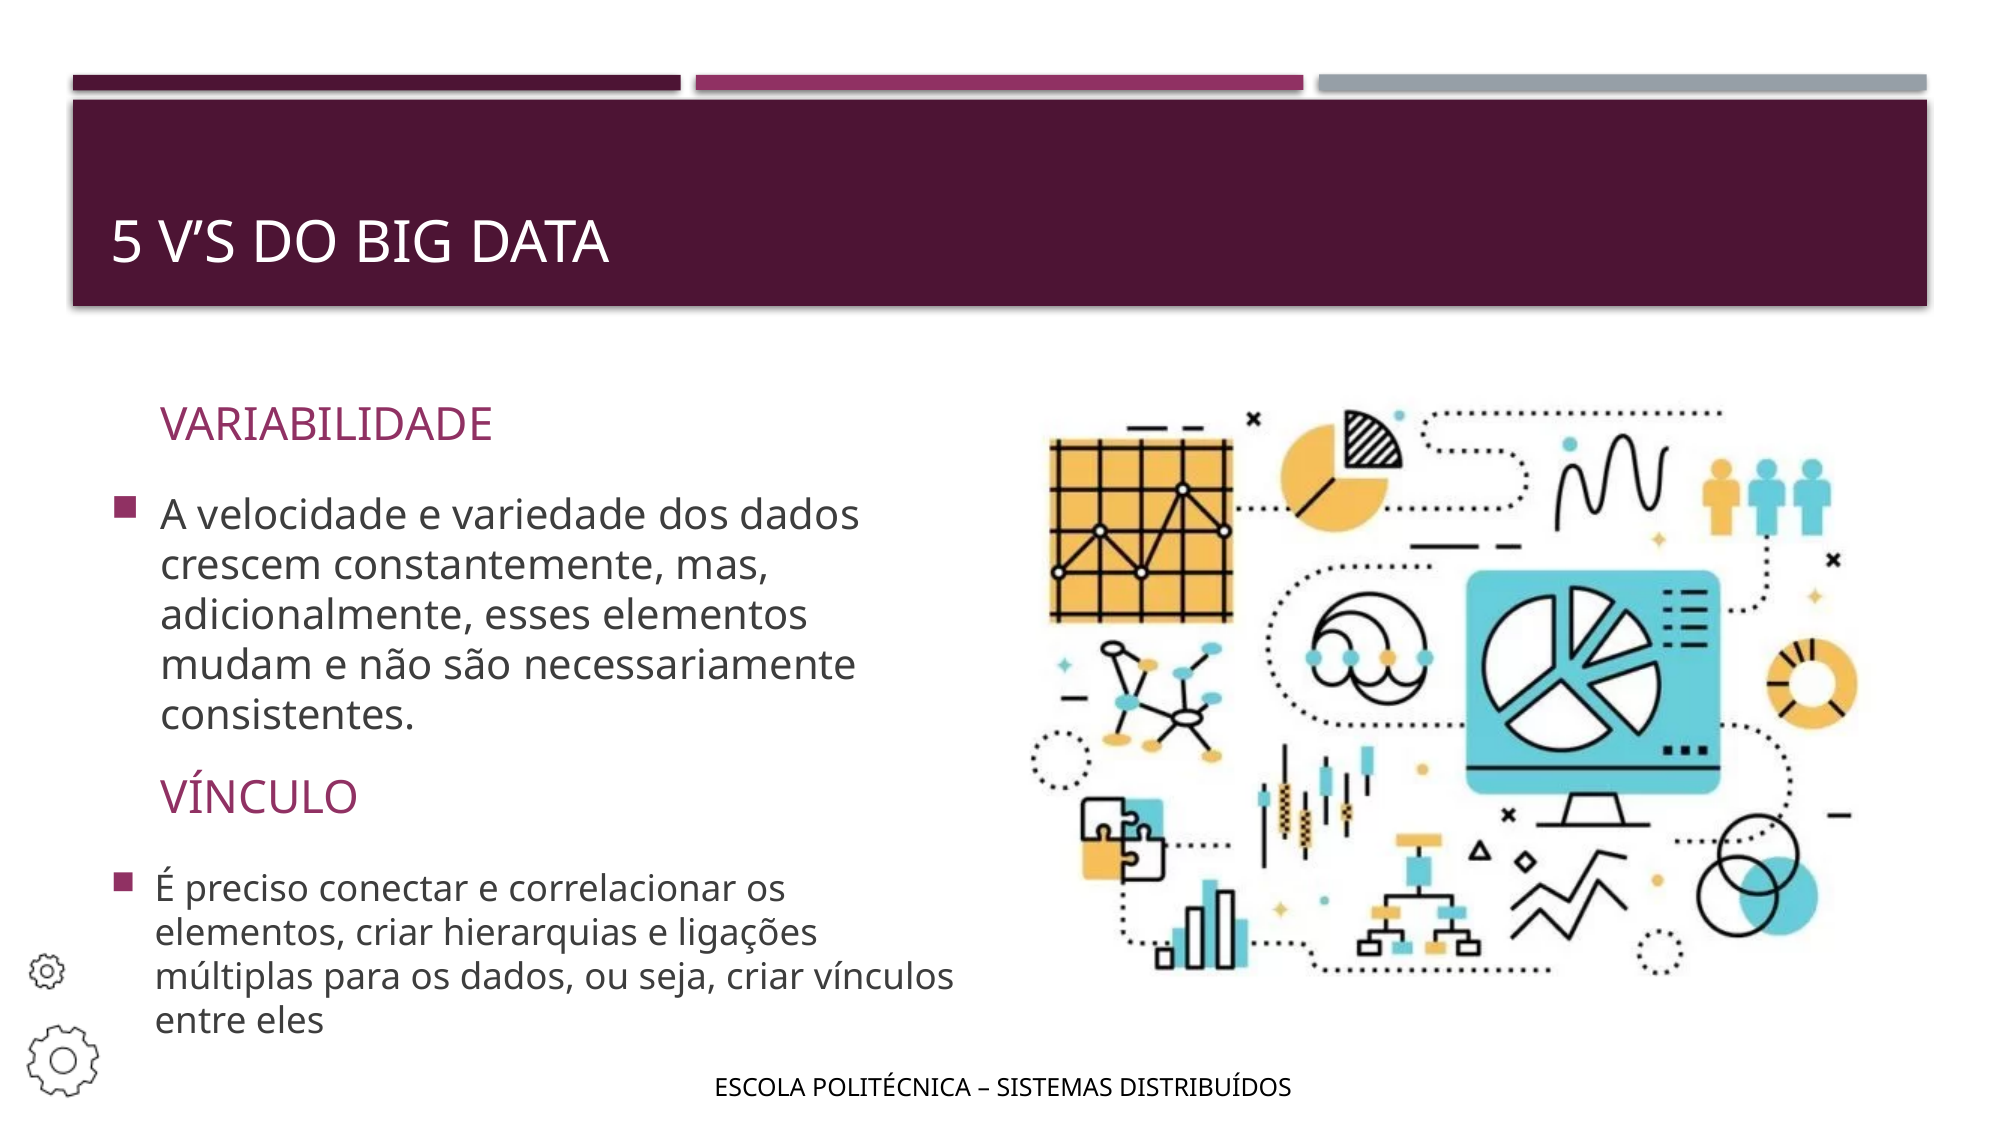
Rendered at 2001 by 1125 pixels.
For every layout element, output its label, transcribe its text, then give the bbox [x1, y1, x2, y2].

list É preciso conectar e correlacionar os elementos, criar hierarquias e ligações múltiplas para os dados, ou seja, criar vínculos entre eles [95, 857, 818, 1049]
list A velocidade e variedade dos dados crescem constantemente, mas, adicionalmente, esses elementos mudam e não são necessariamente consistentes. [95, 479, 818, 857]
text_box ESCOLA POLITÉCNICA – SISTEMAS DISTRIBUÍDOS [699, 1063, 1409, 1109]
list VÍNCULO [145, 739, 818, 831]
picture [823, 385, 1949, 1088]
picture [25, 943, 169, 1106]
title 5 V’S DO BIG DATA [95, 119, 1905, 282]
list VARIABILIDADE [145, 369, 980, 458]
